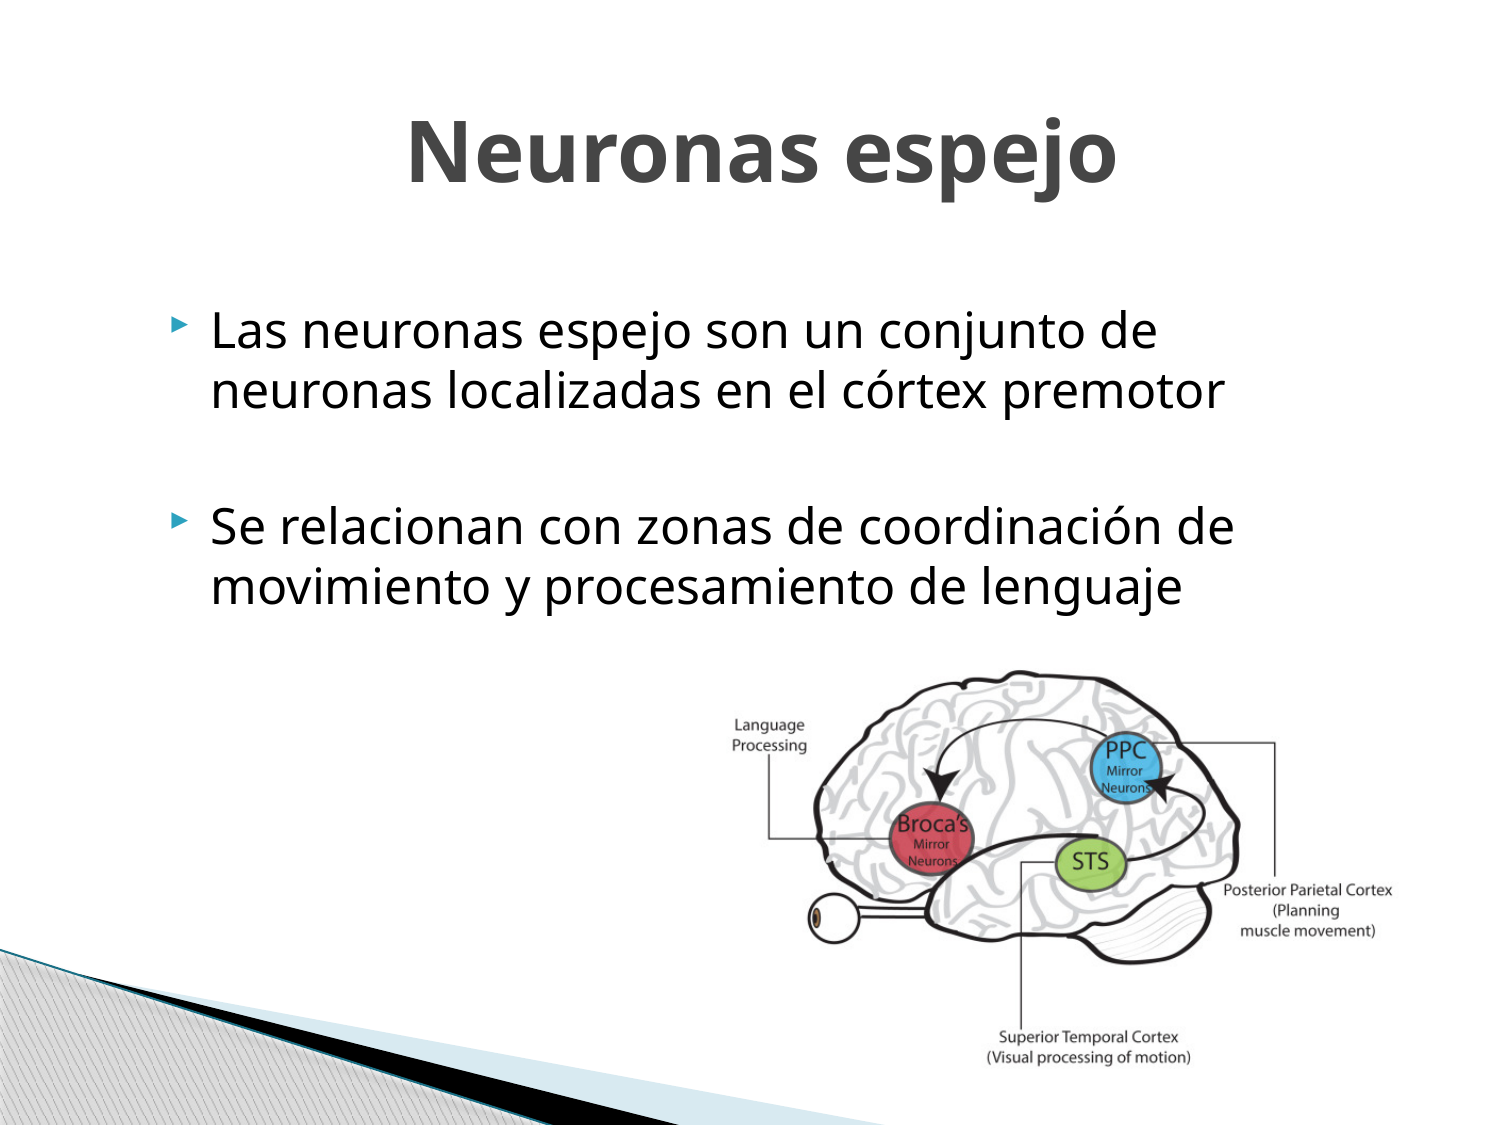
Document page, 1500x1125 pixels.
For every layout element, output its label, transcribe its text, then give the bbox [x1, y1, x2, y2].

title Neuronas espejo [64, 54, 1461, 243]
picture [726, 668, 1408, 1070]
list Las neuronas espejo son un conjunto de neuronas localizadas en el córtex premotor Se relacionan con zonas de coordinación de movimiento y procesamiento de lenguaje [135, 290, 1370, 878]
